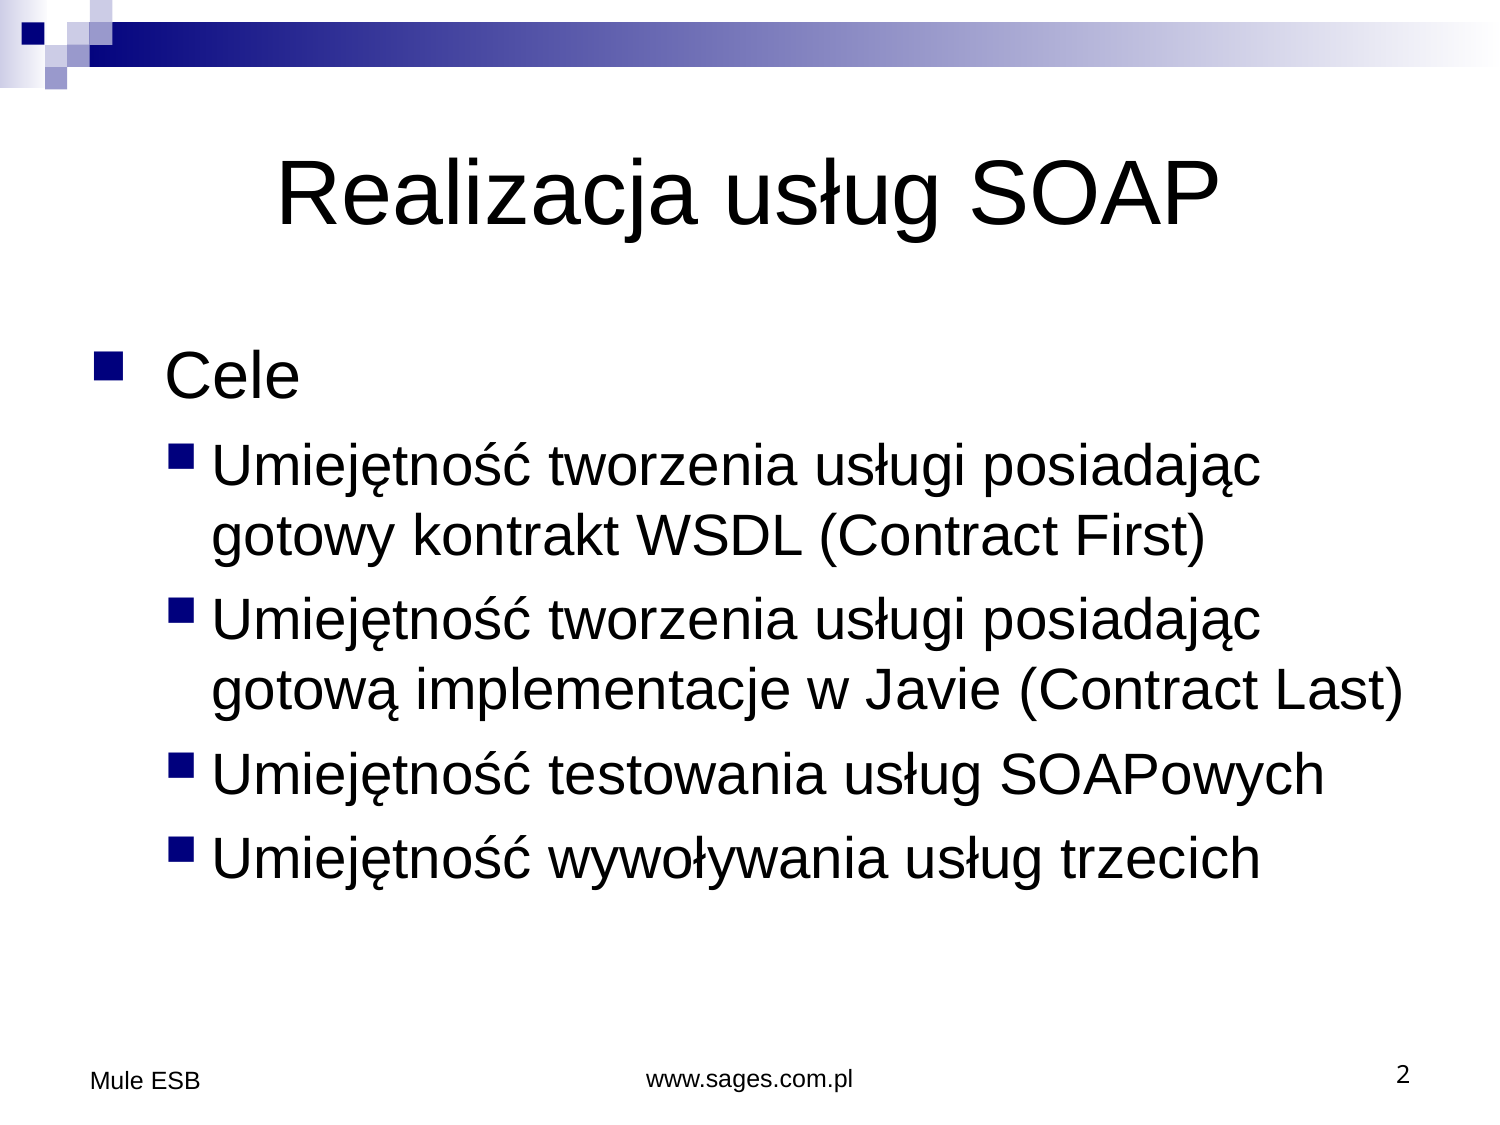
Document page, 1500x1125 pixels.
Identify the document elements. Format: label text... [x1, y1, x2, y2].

text_box www.sages.com.pl [512, 1024, 988, 1100]
text_box Realizacja usług SOAP [74, 74, 1425, 300]
text_box Cele Umiejętność tworzenia usługi posiadając gotowy kontrakt WSDL (Contract First) Umiejętność tworzenia usługi posiadając gotową implementacje w Javie (Contract Last) Umiejętność testowania usług SOAPowych Umiejętność wywoływania usług trzecich [74, 324, 1425, 963]
text_box 2 [1074, 1024, 1425, 1100]
text_box Mule ESB [75, 1024, 425, 1103]
